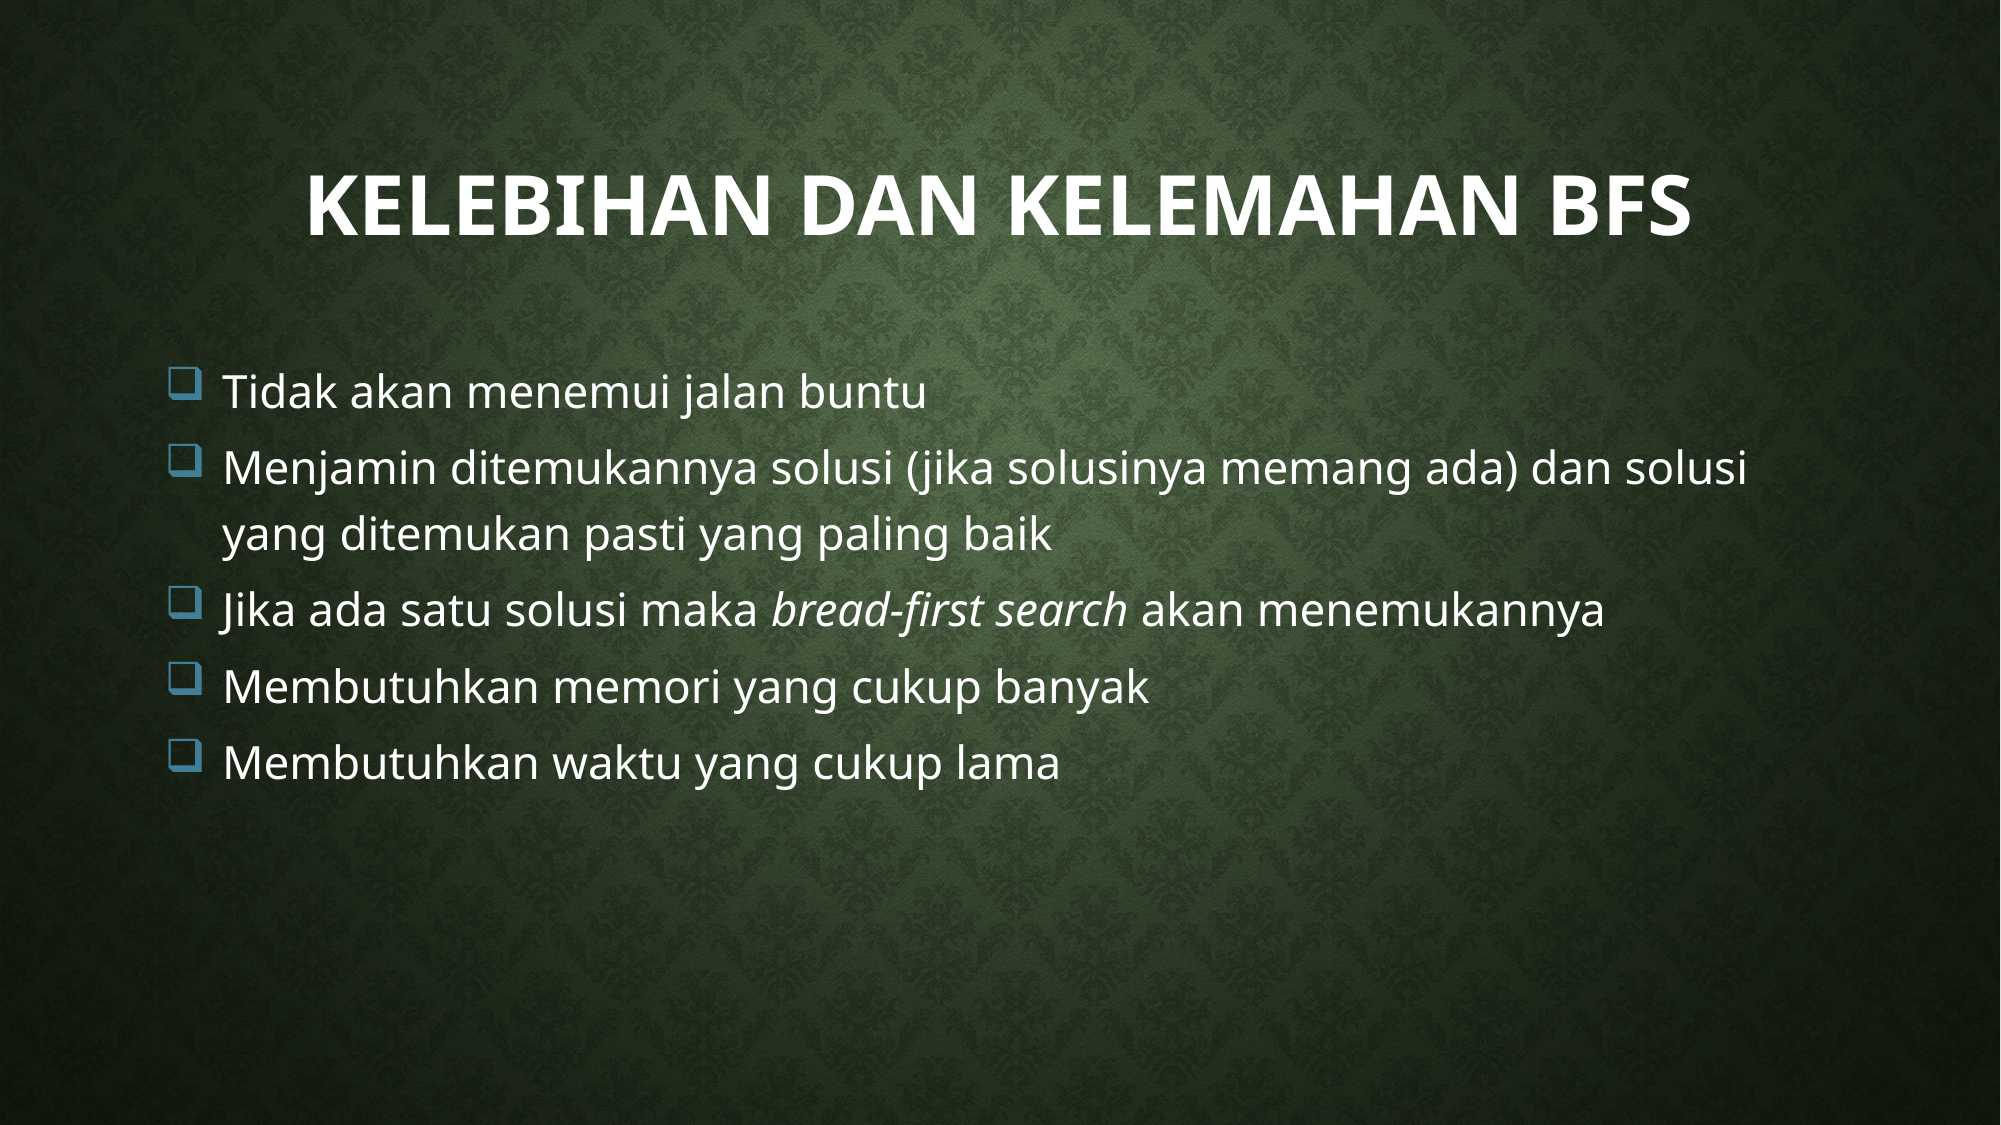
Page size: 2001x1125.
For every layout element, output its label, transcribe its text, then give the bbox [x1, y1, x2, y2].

list Tidak akan menemui jalan buntu Menjamin ditemukannya solusi (jika solusinya memang ada) dan solusi yang ditemukan pasti yang paling baik Jika ada satu solusi maka bread-first search akan menemukannya Membutuhkan memori yang cukup banyak Membutuhkan waktu yang cukup lama [149, 343, 1849, 950]
title Kelebihan dan kelemahan BFS [149, 99, 1849, 318]
